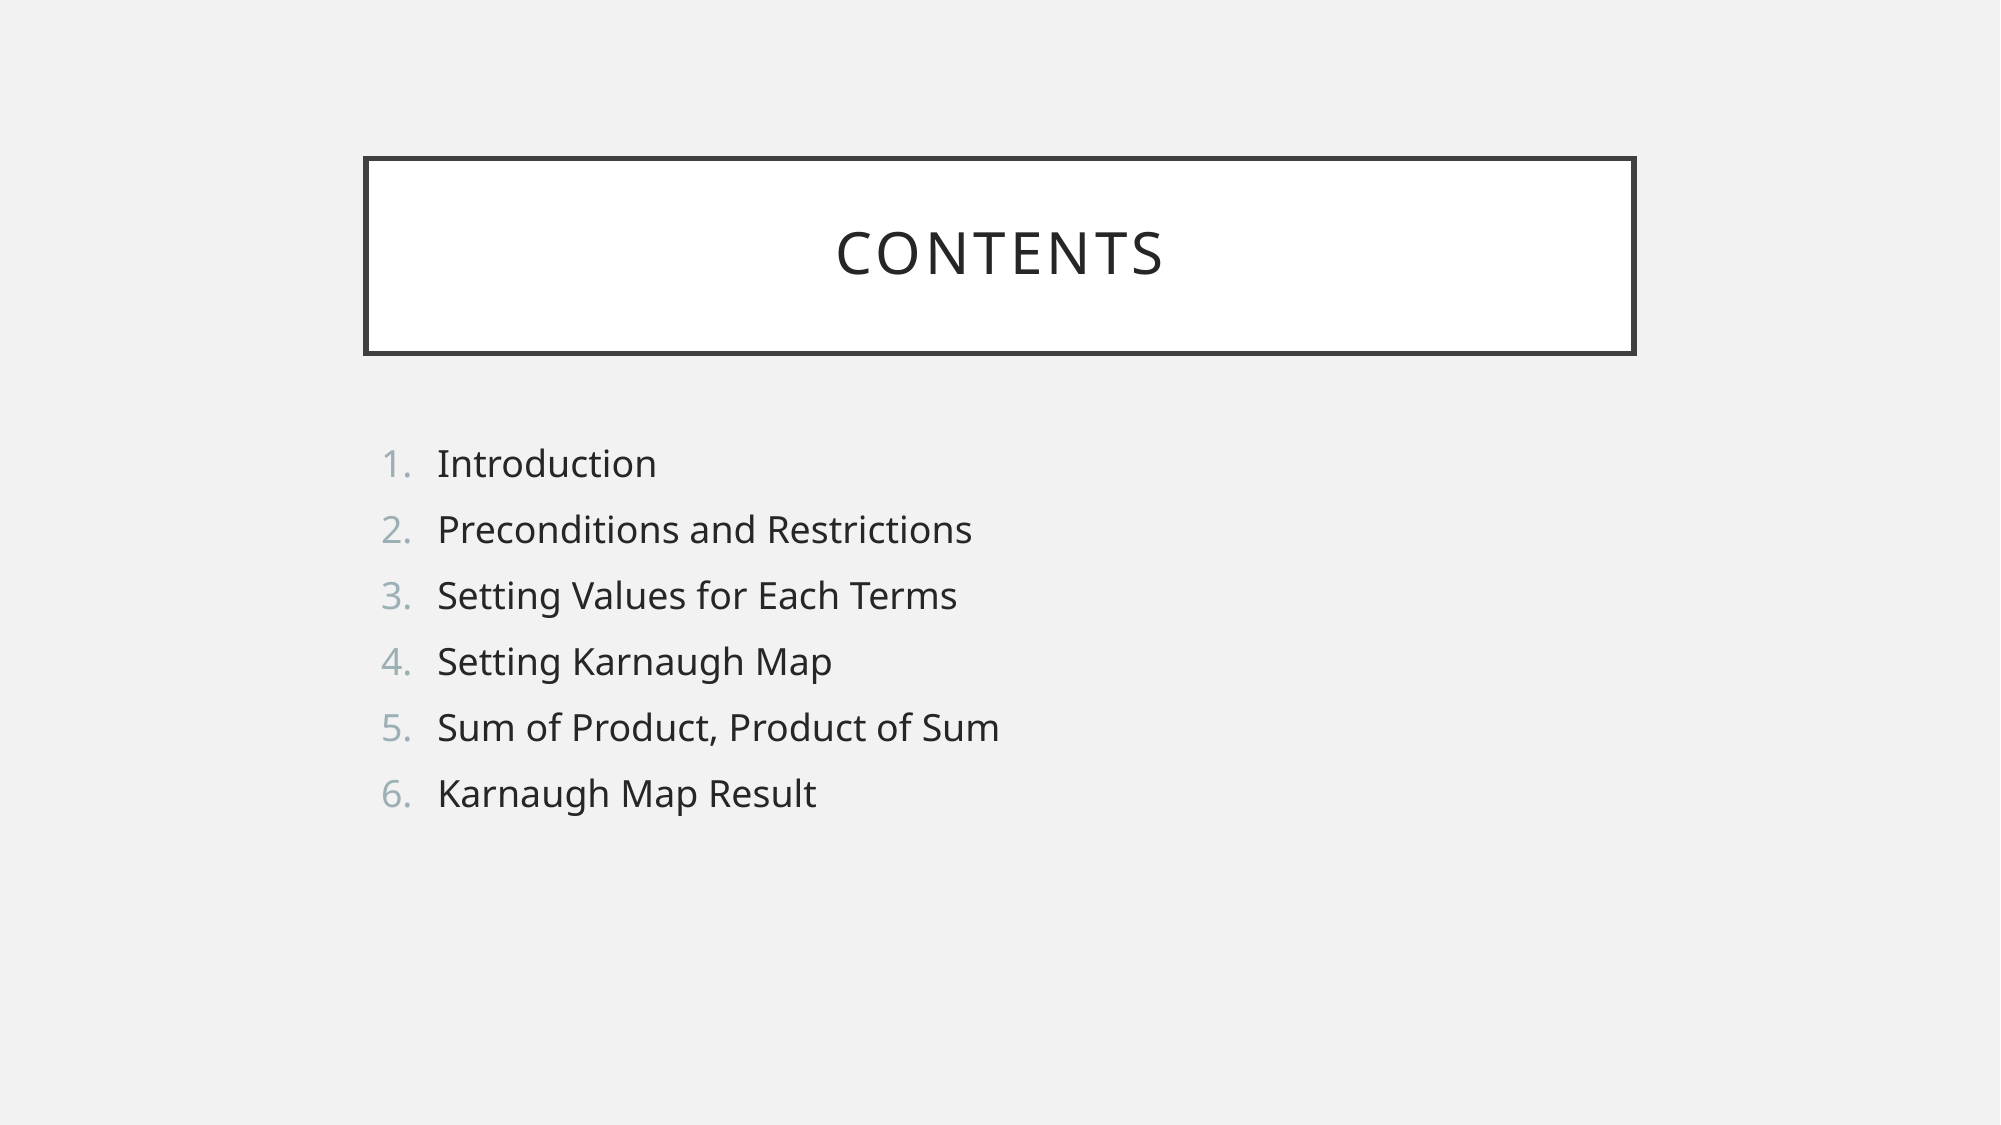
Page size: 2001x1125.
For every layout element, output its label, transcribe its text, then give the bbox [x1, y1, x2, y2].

title Contents [363, 156, 1637, 356]
list Introduction Preconditions and Restrictions Setting Values for Each Terms Setting Karnaugh Map Sum of Product, Product of Sum Karnaugh Map Result [366, 432, 1634, 942]
